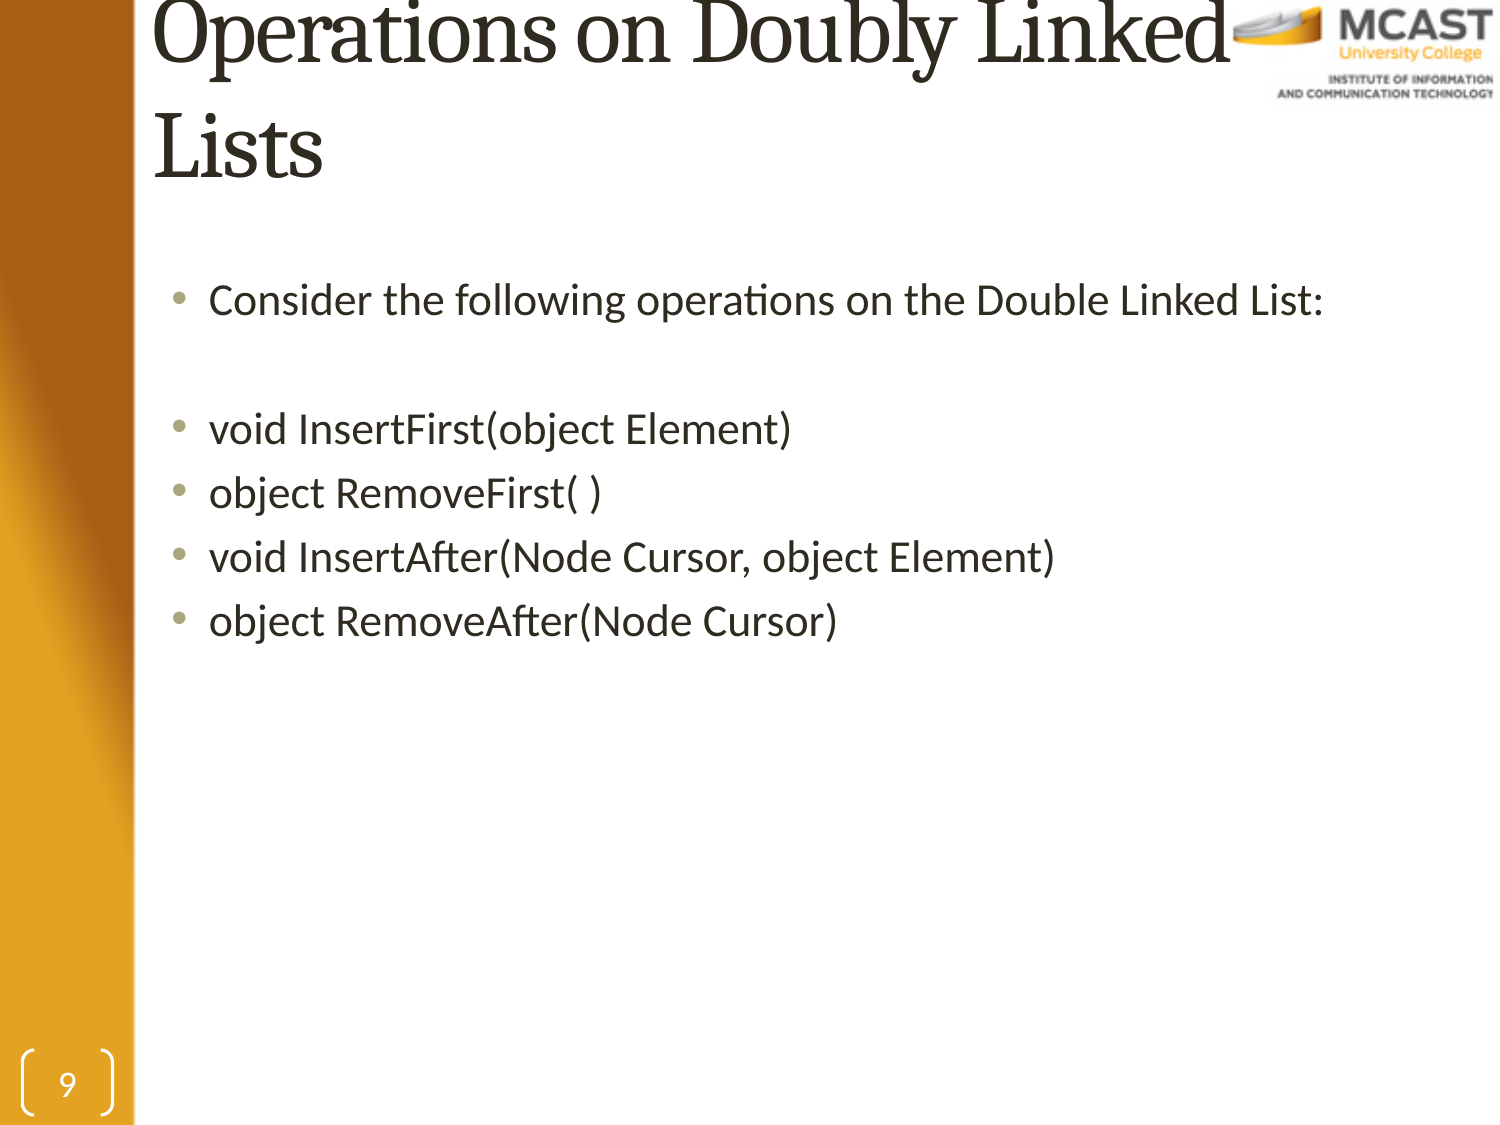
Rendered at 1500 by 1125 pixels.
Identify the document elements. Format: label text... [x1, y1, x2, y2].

slide_number 9 [20, 1048, 115, 1117]
picture [0, 0, 1500, 1125]
list Consider the following operations on the Double Linked List: void InsertFirst(object Element) object RemoveFirst( ) void InsertAfter(Node Cursor, object Element) object RemoveAfter(Node Cursor) [137, 262, 1500, 1050]
title Operations on Doubly Linked Lists [137, 45, 1263, 233]
